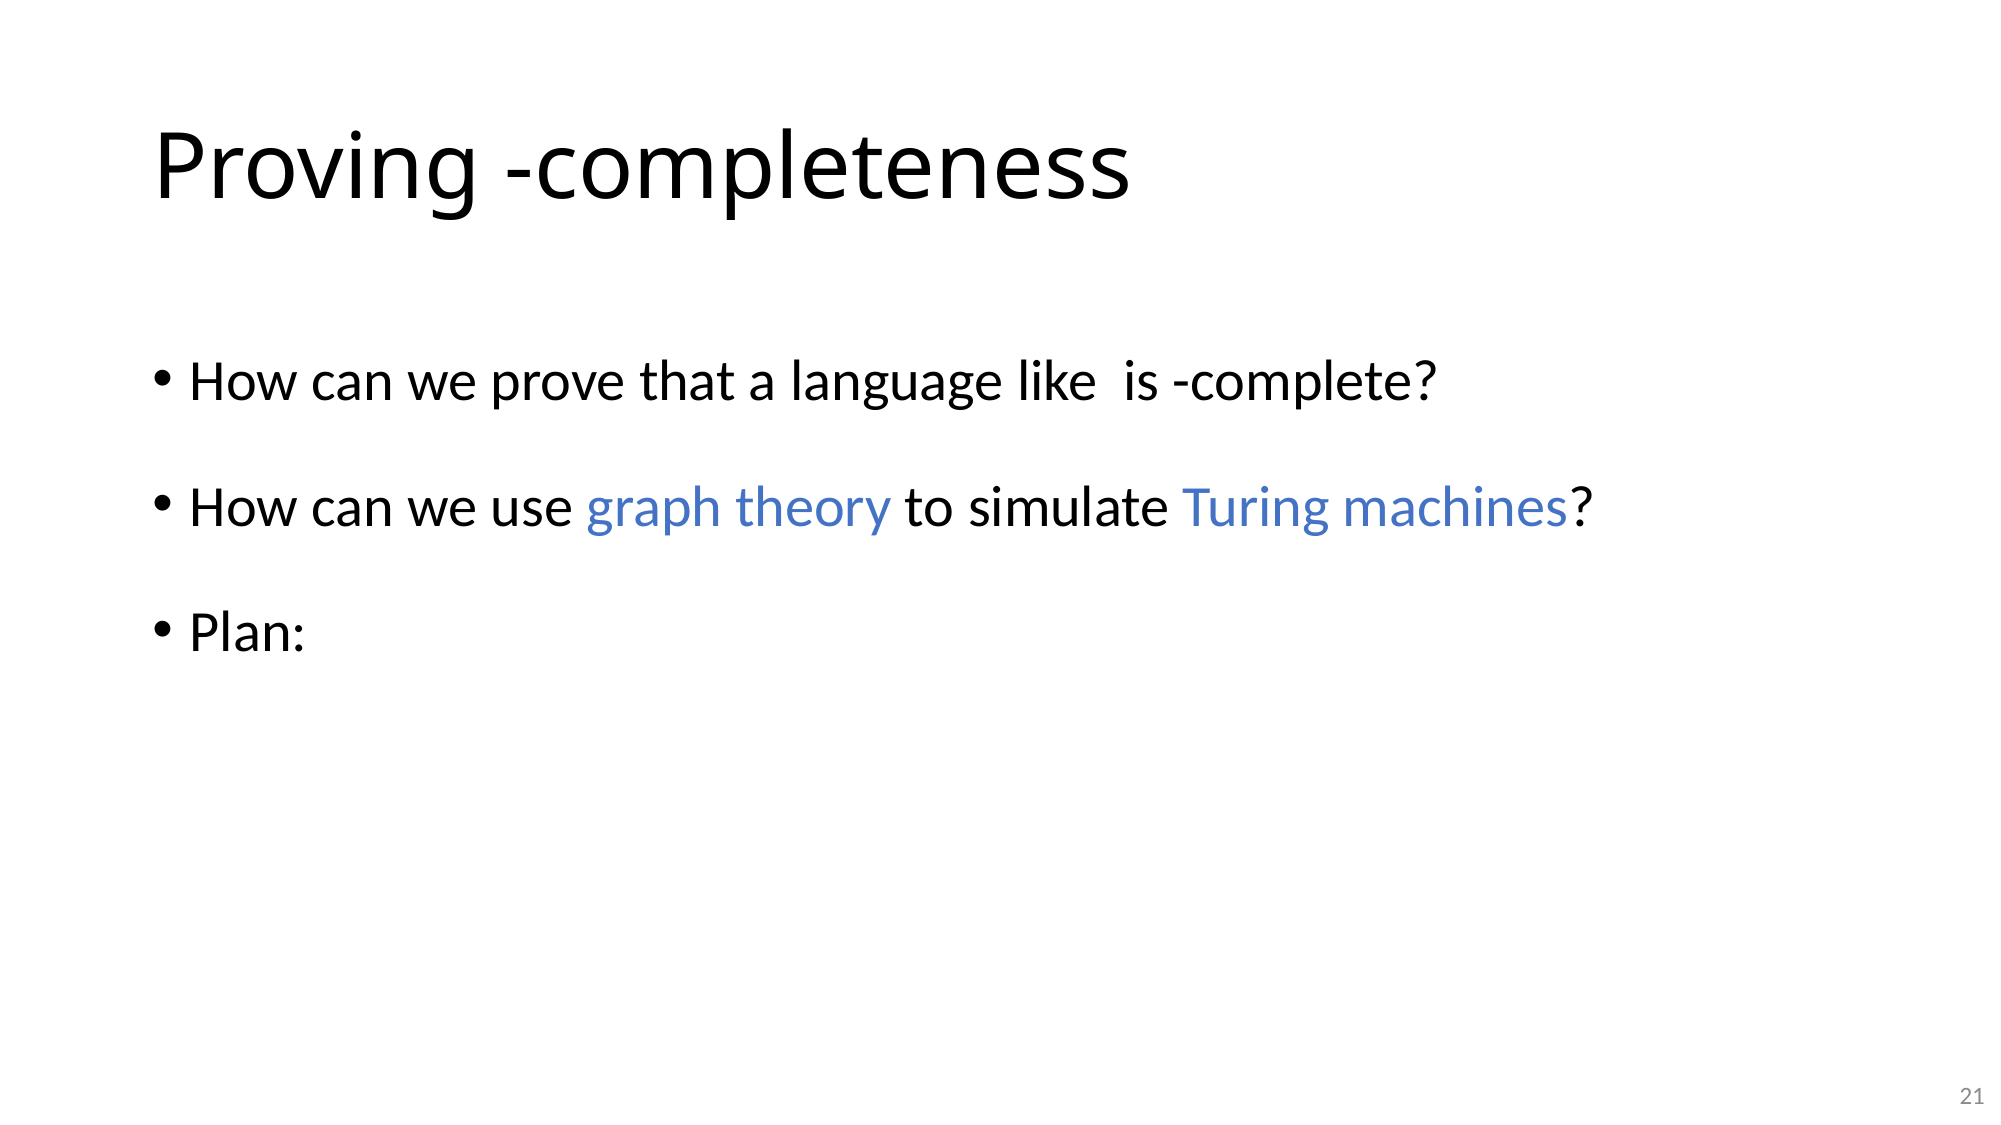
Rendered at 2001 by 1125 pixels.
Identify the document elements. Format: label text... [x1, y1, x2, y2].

slide_number 21 [1550, 1064, 2000, 1125]
